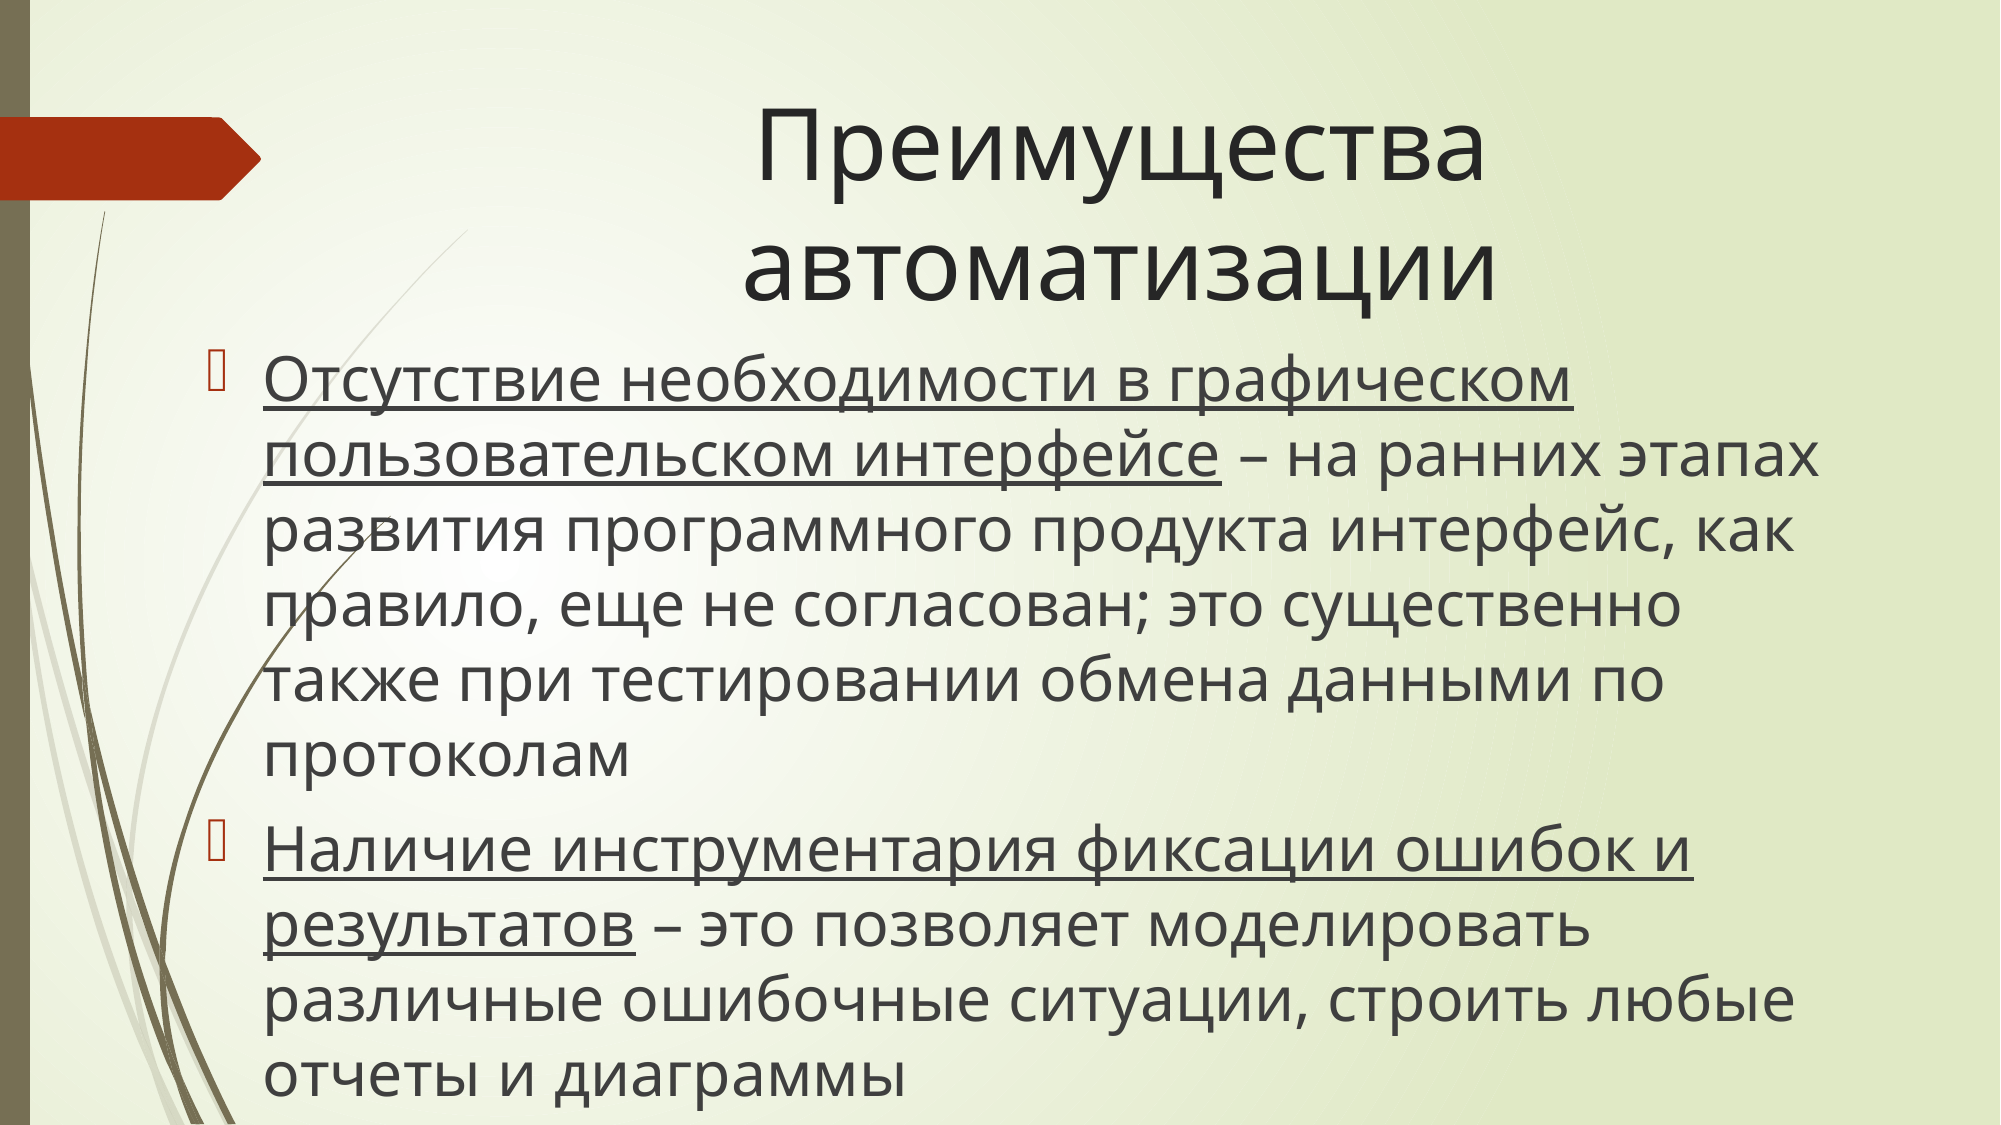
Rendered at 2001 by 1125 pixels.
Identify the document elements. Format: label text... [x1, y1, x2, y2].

list Отсутствие необходимости в графическом пользовательском интерфейсе – на ранних этапах развития программного продукта интерфейс, как правило, еще не согласован; это существенно также при тестировании обмена данными по протоколам Наличие инструментария фиксации ошибок и результатов – это позволяет моделировать различные ошибочные ситуации, строить любые отчеты и диаграммы [191, 331, 1891, 1065]
title Преимущества автоматизации [390, 73, 1853, 284]
